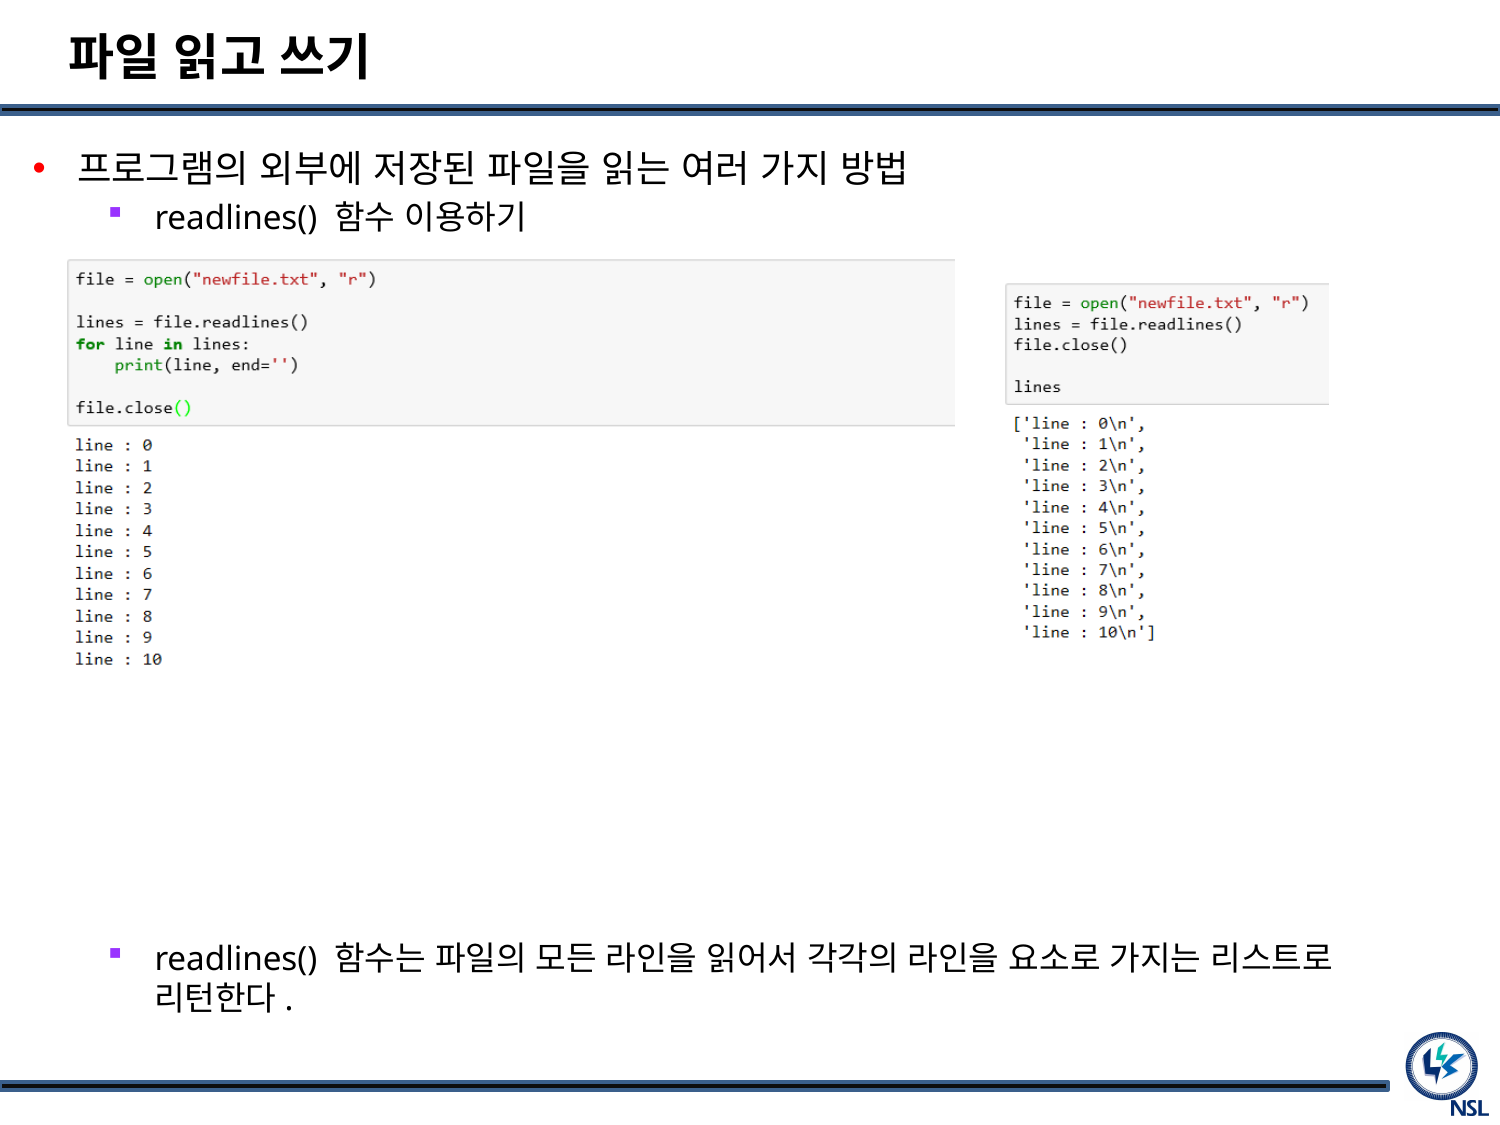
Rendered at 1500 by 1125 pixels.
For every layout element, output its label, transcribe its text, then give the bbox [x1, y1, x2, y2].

picture [1001, 277, 1329, 645]
picture [64, 255, 955, 668]
title 파일 읽고 쓰기 [53, 7, 1489, 103]
picture [1404, 1067, 1489, 1116]
list 프로그램의 외부에 저장된 파일을 읽는 여러 가지 방법 readlines() 함수 이용하기 readlines() 함수는 파일의 모든 라인을 읽어서 각각의 라인을 요소로 가지는 리스트로 리턴한다. [17, 137, 1479, 1067]
